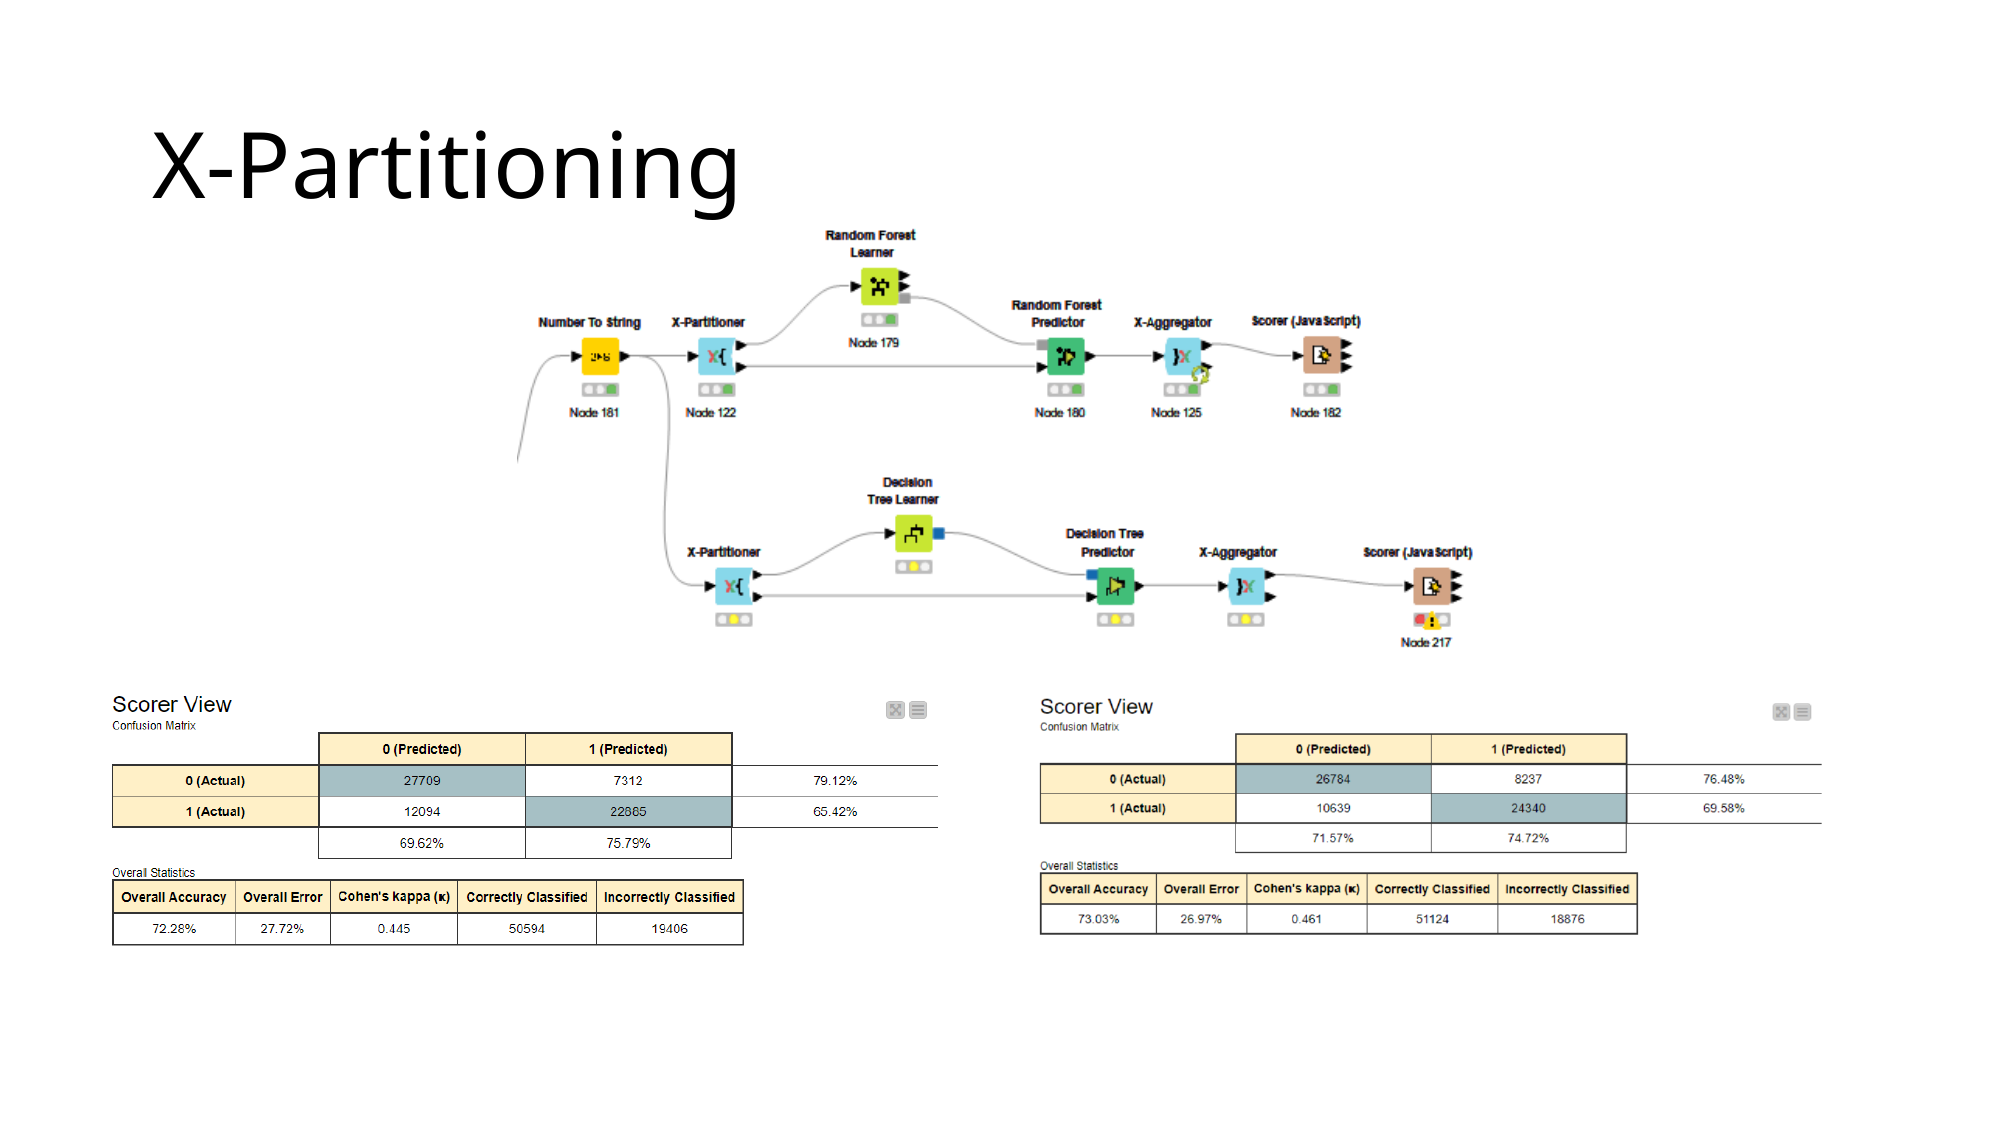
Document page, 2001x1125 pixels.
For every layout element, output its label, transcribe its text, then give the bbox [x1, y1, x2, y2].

picture [93, 689, 950, 986]
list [517, 220, 1617, 686]
picture [1024, 689, 1836, 951]
title X-Partitioning [137, 59, 1863, 278]
